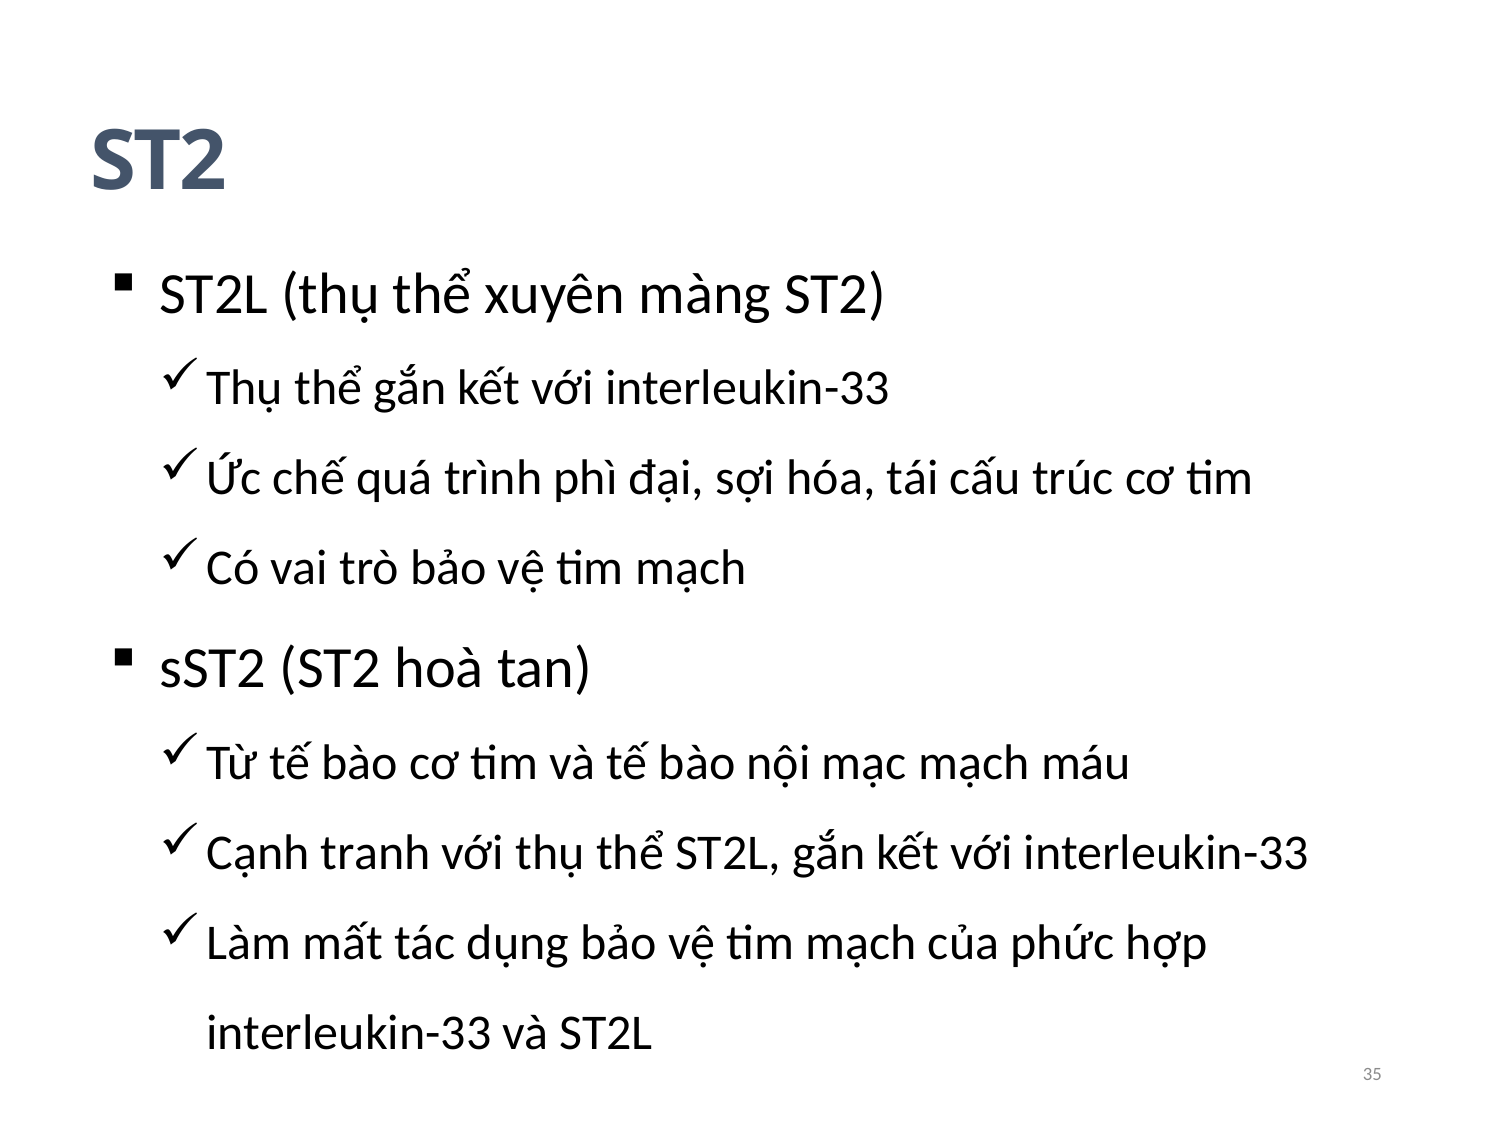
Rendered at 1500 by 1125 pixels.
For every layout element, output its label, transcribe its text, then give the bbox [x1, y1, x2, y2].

list ST2L (thụ thể xuyên màng ST2) Thụ thể gắn kết với interleukin-33 Ức chế quá trình phì đại, sợi hóa, tái cấu trúc cơ tim Có vai trò bảo vệ tim mạch sST2 (ST2 hoà tan) Từ tế bào cơ tim và tế bào nội mạc mạch máu Cạnh tranh với thụ thể ST2L, gắn kết với interleukin-33 Làm mất tác dụng bảo vệ tim mạch của phức hợp interleukin-33 và ST2L [50, 212, 1438, 1100]
slide_number 35 [1059, 1042, 1397, 1103]
text_box ST2 [75, 74, 1250, 212]
